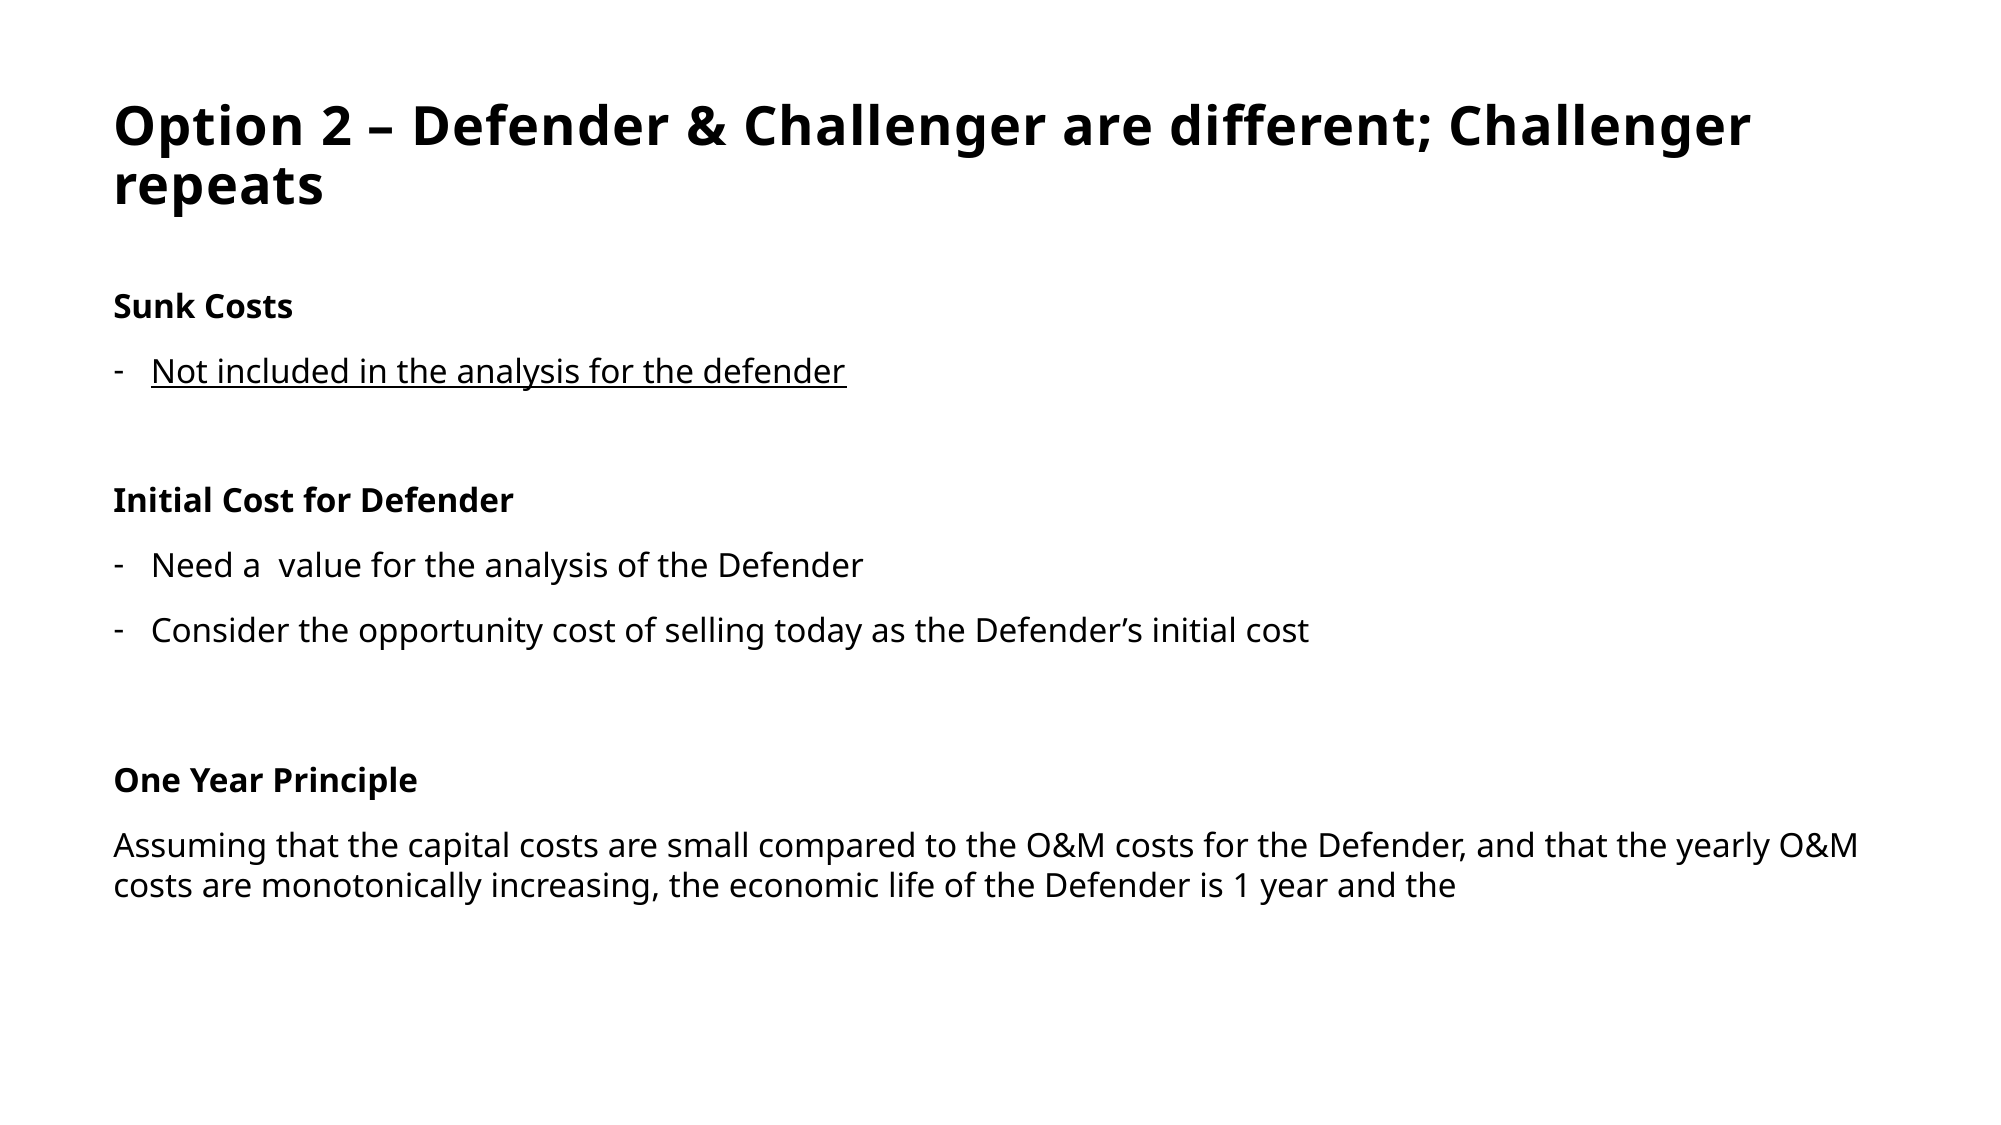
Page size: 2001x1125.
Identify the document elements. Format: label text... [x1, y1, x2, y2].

title Option 2 – Defender & Challenger are different; Challenger repeats [98, 91, 1886, 195]
